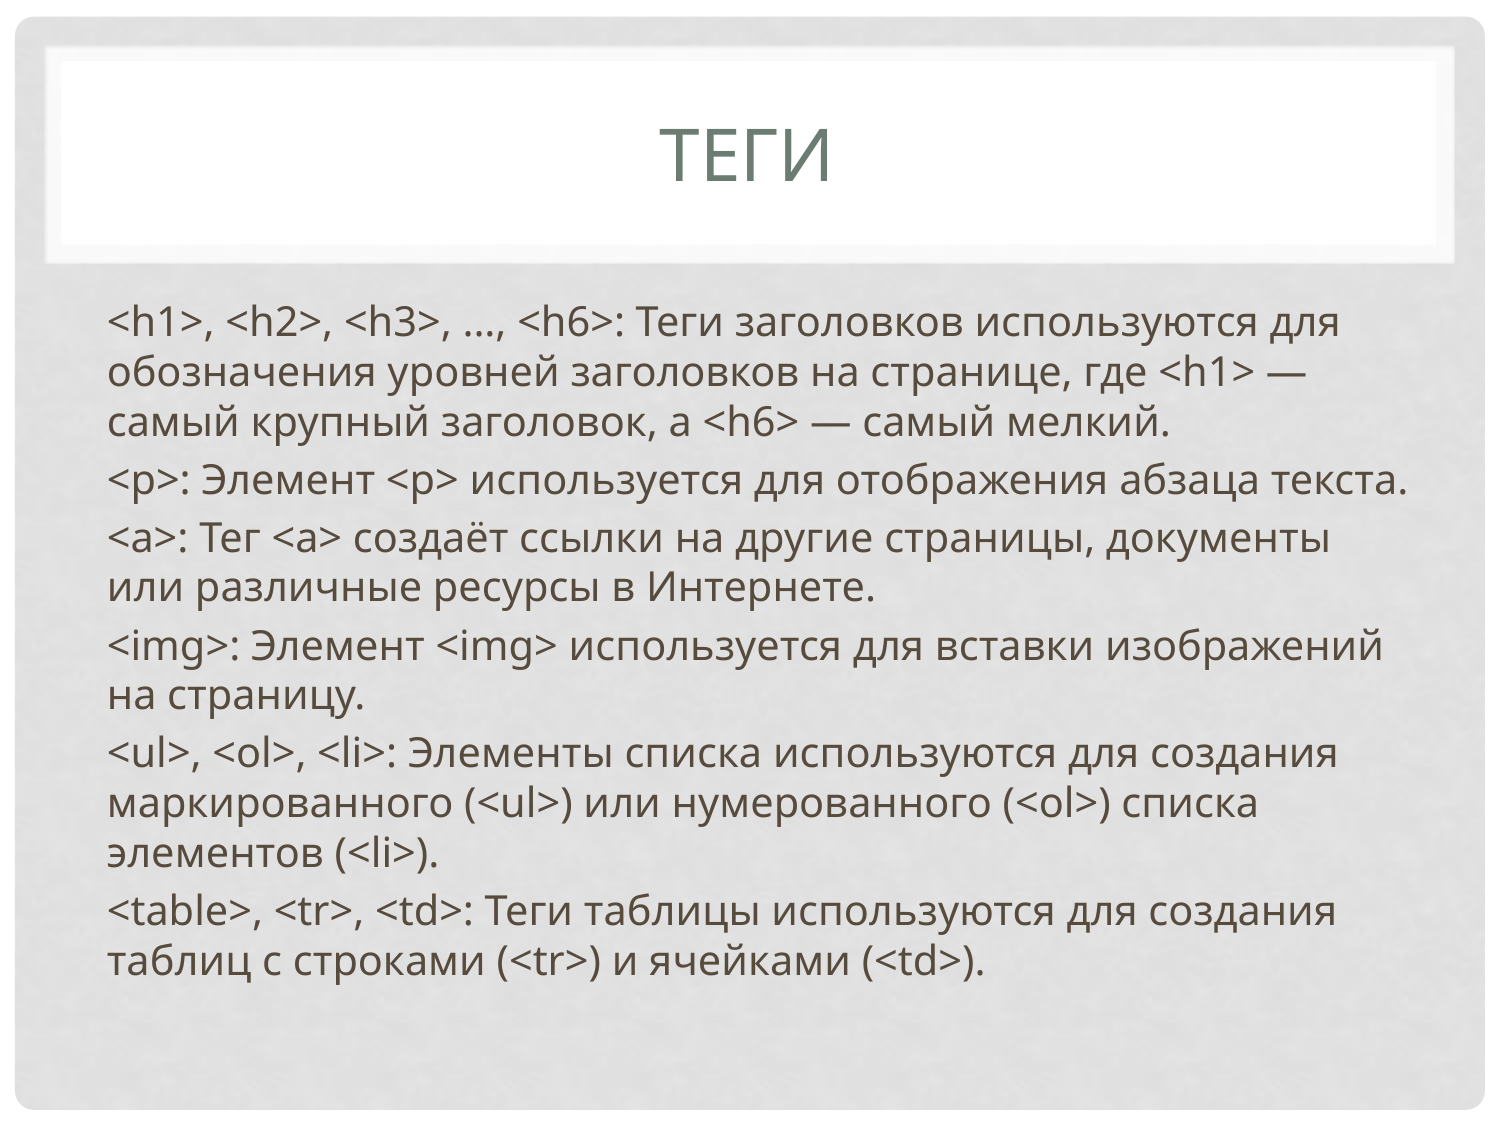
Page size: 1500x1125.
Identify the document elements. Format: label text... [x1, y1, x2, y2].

title Теги [69, 66, 1425, 238]
list <h1>, <h2>, <h3>, ..., <h6>: Теги заголовков используются для обозначения уровней заголовков на странице, где <h1> — самый крупный заголовок, а <h6> — самый мелкий. <p>: Элемент <p> используется для отображения абзаца текста. <a>: Тег <a> создаёт ссылки на другие страницы, документы или различные ресурсы в Интернете. <img>: Элемент <img> используется для вставки изображений на страницу. <ul>, <ol>, <li>: Элементы списка используются для создания маркированного (<ul>) или нумерованного (<ol>) списка элементов (<li>). <table>, <tr>, <td>: Теги таблицы используются для создания таблиц с строками (<tr>) и ячейками (<td>). [75, 287, 1425, 1047]
